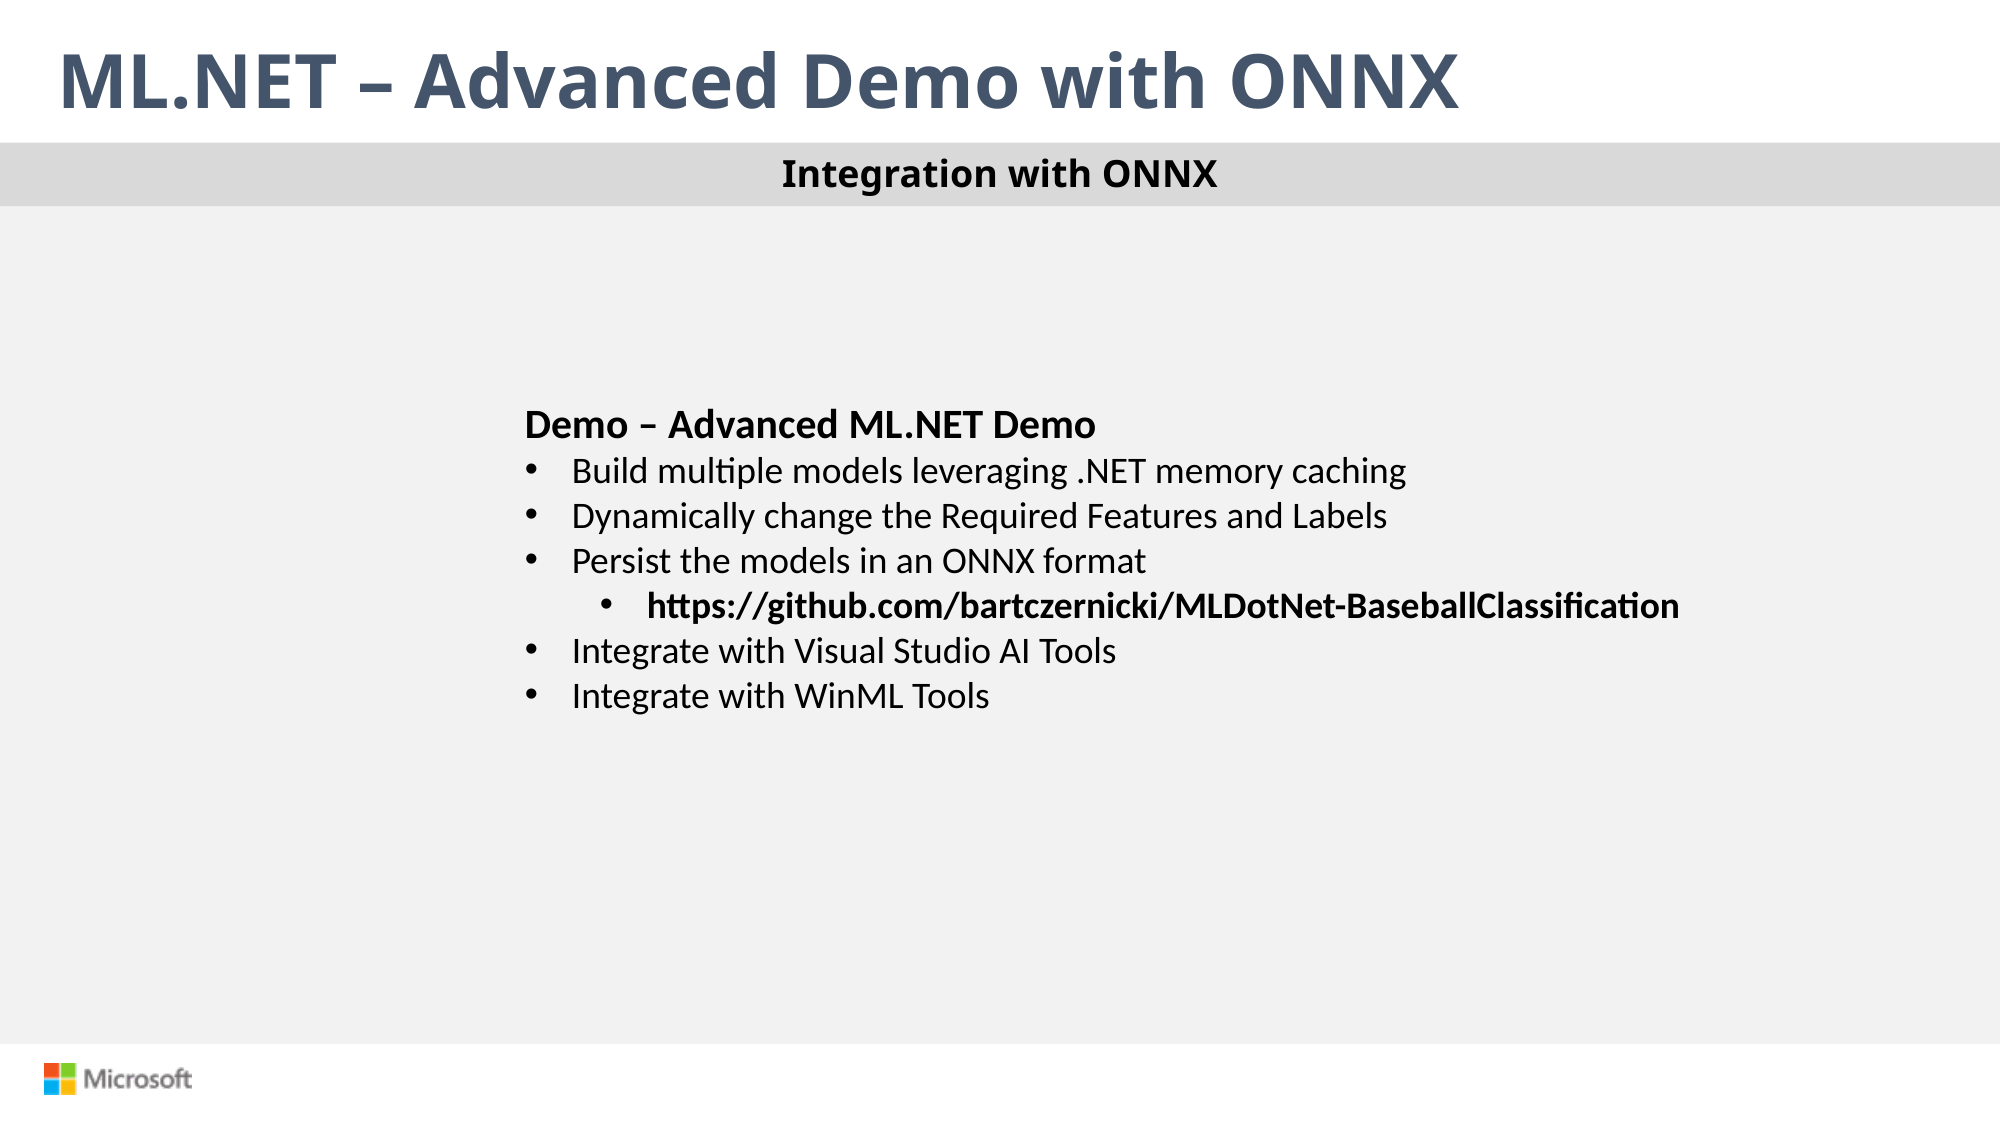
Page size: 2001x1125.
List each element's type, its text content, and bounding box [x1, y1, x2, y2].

title ML.NET – Advanced Demo with ONNX [42, 25, 1954, 142]
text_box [0, 142, 2000, 1045]
picture [44, 1063, 192, 1095]
